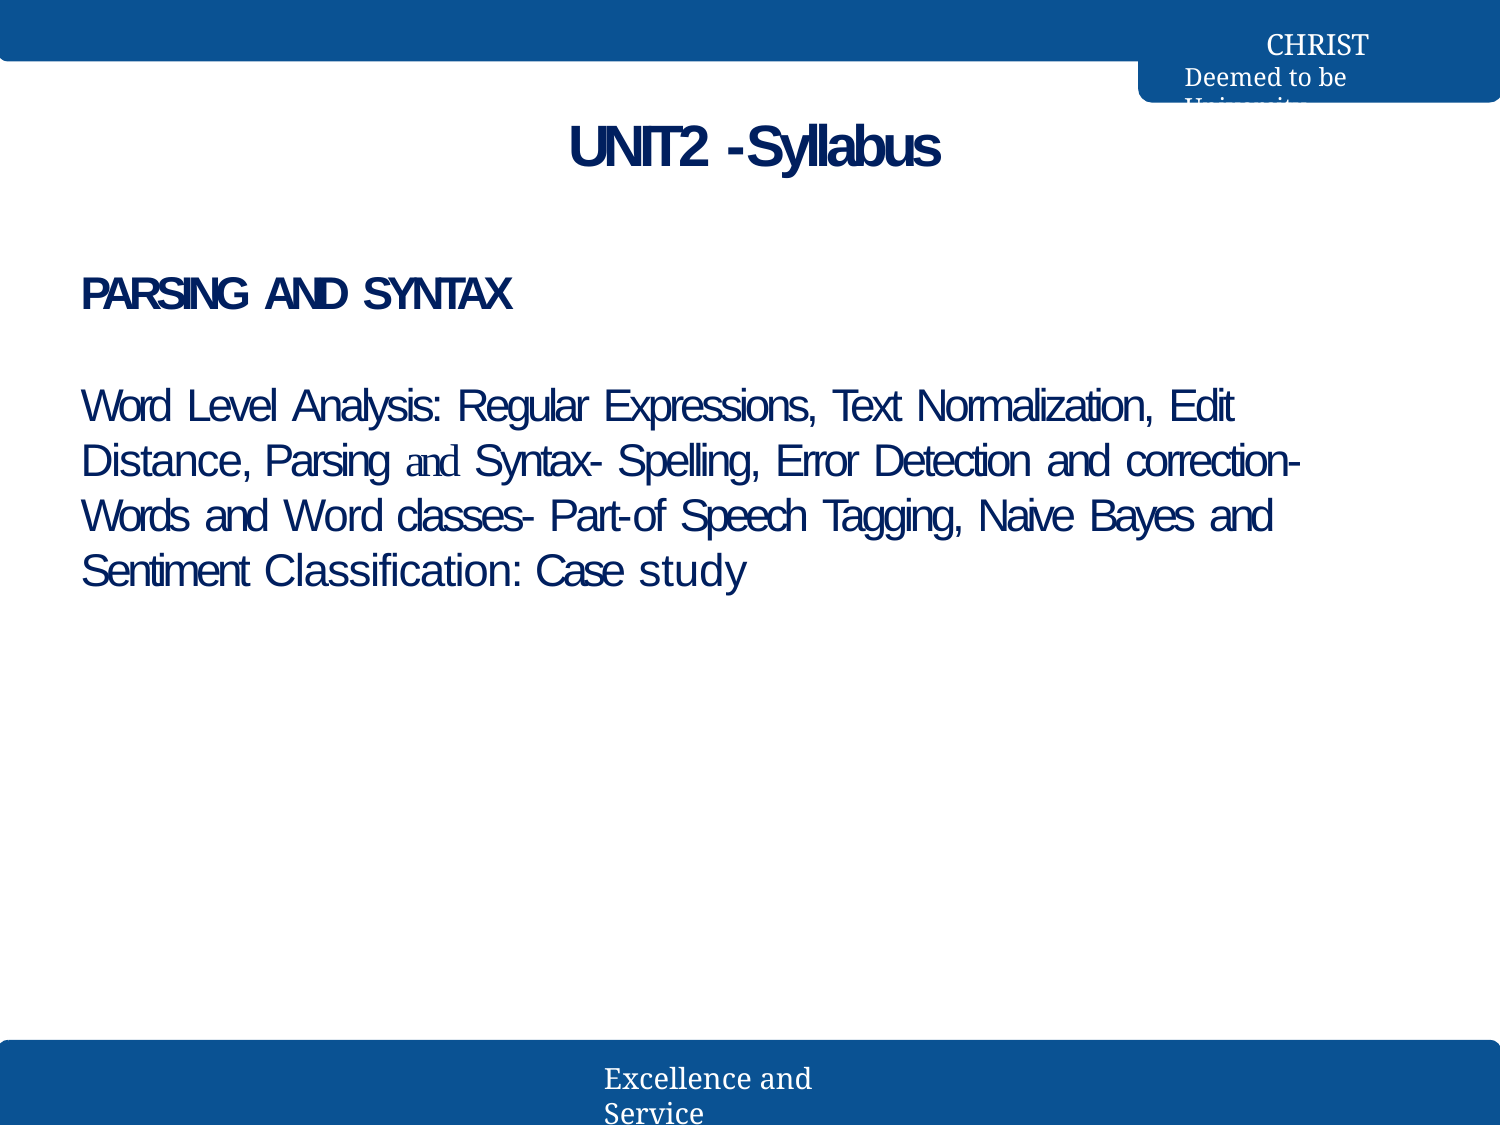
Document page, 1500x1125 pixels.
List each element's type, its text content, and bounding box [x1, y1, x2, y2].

text_box PARSING AND SYNTAX Word Level Analysis: Regular Expressions, Text Normalization, Edit Distance, Parsing and Syntax- Spelling, Error Detection and correction-Words and Word classes- Part-of Speech Tagging, Naive Bayes and Sentiment Classification: Case study [78, 261, 1379, 596]
footer Excellence and Service [601, 1060, 899, 1125]
title UNIT2 -Syllabus [64, 105, 1375, 296]
text_box CHRIST [1264, 24, 1378, 59]
text_box Deemed to be University [1182, 59, 1459, 122]
